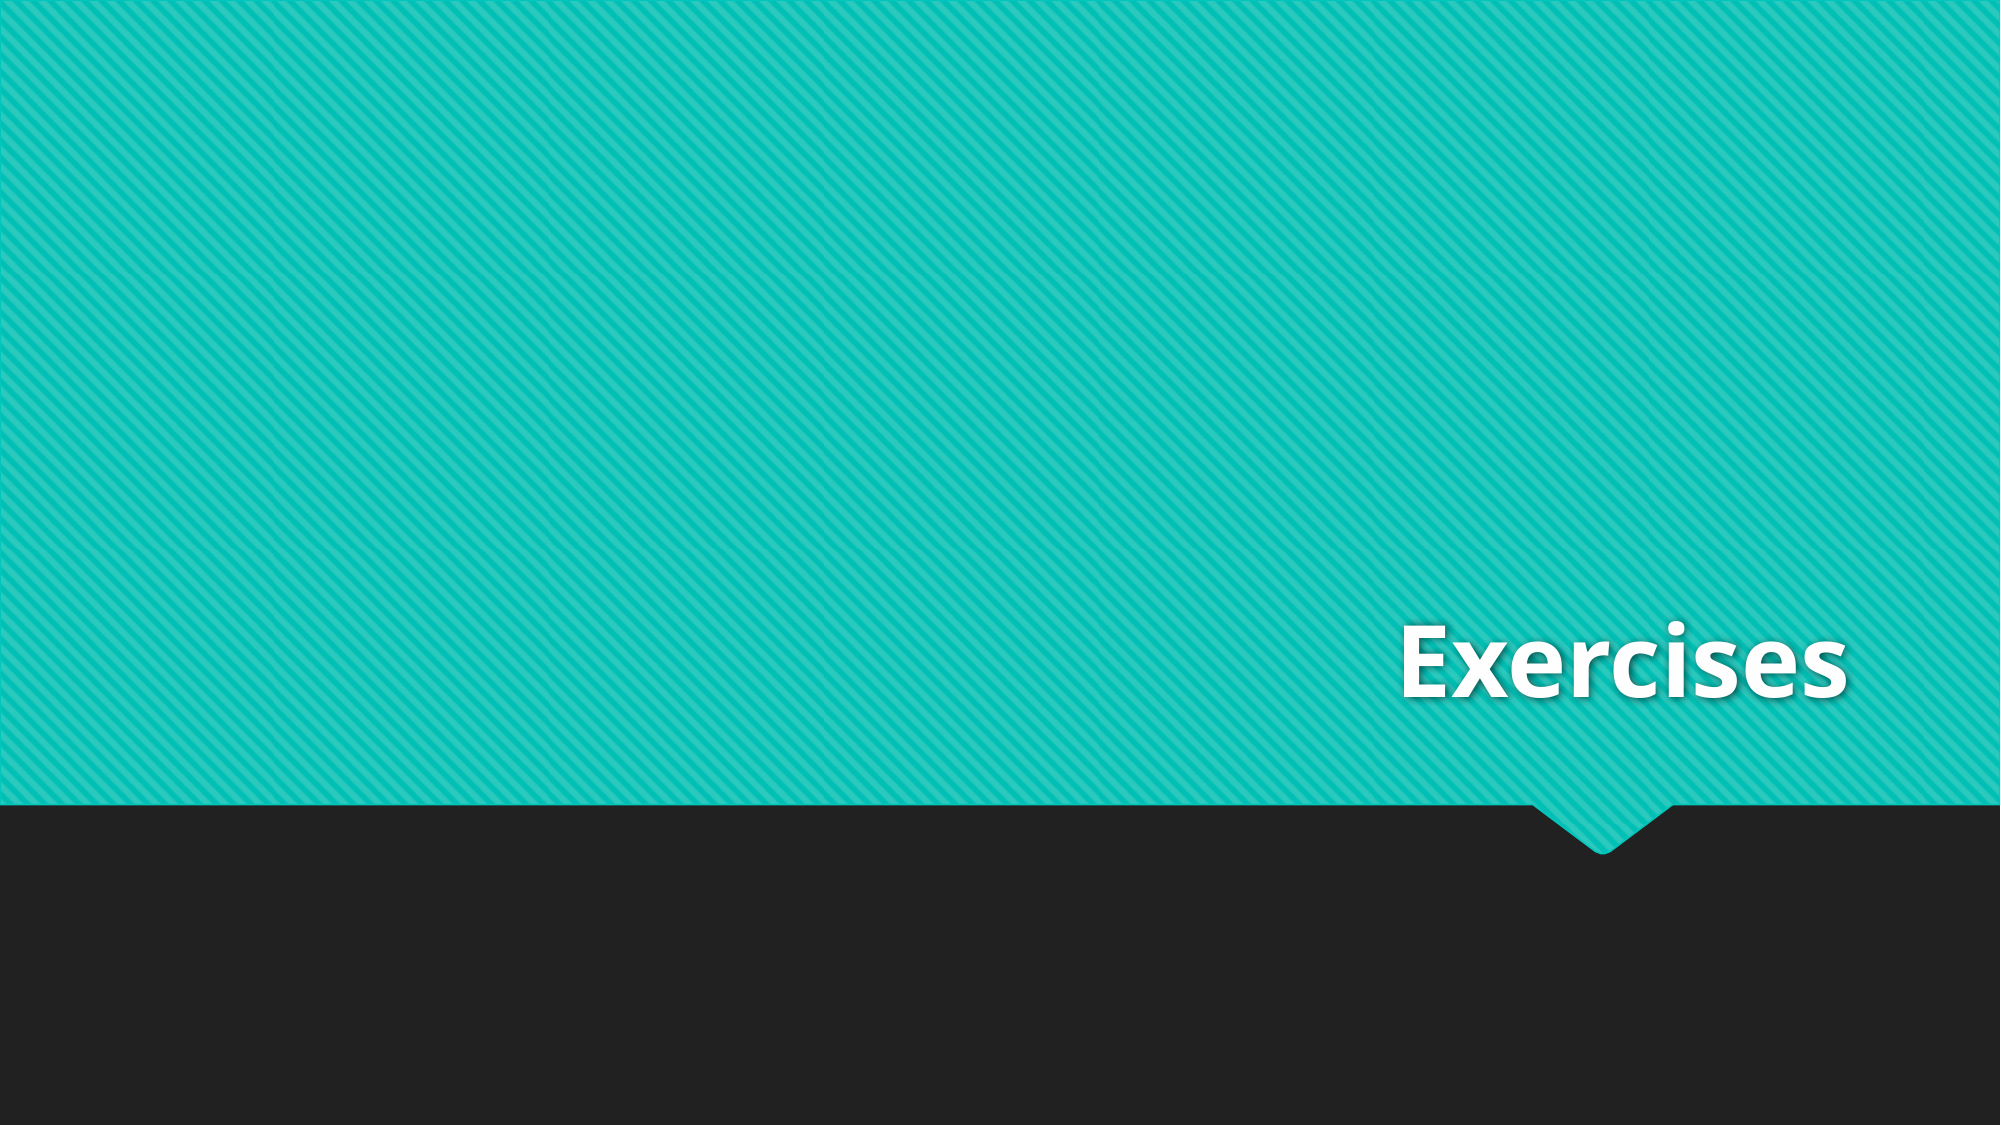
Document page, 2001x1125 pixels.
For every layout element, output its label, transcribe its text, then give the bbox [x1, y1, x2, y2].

title Exercises [132, 484, 1866, 726]
